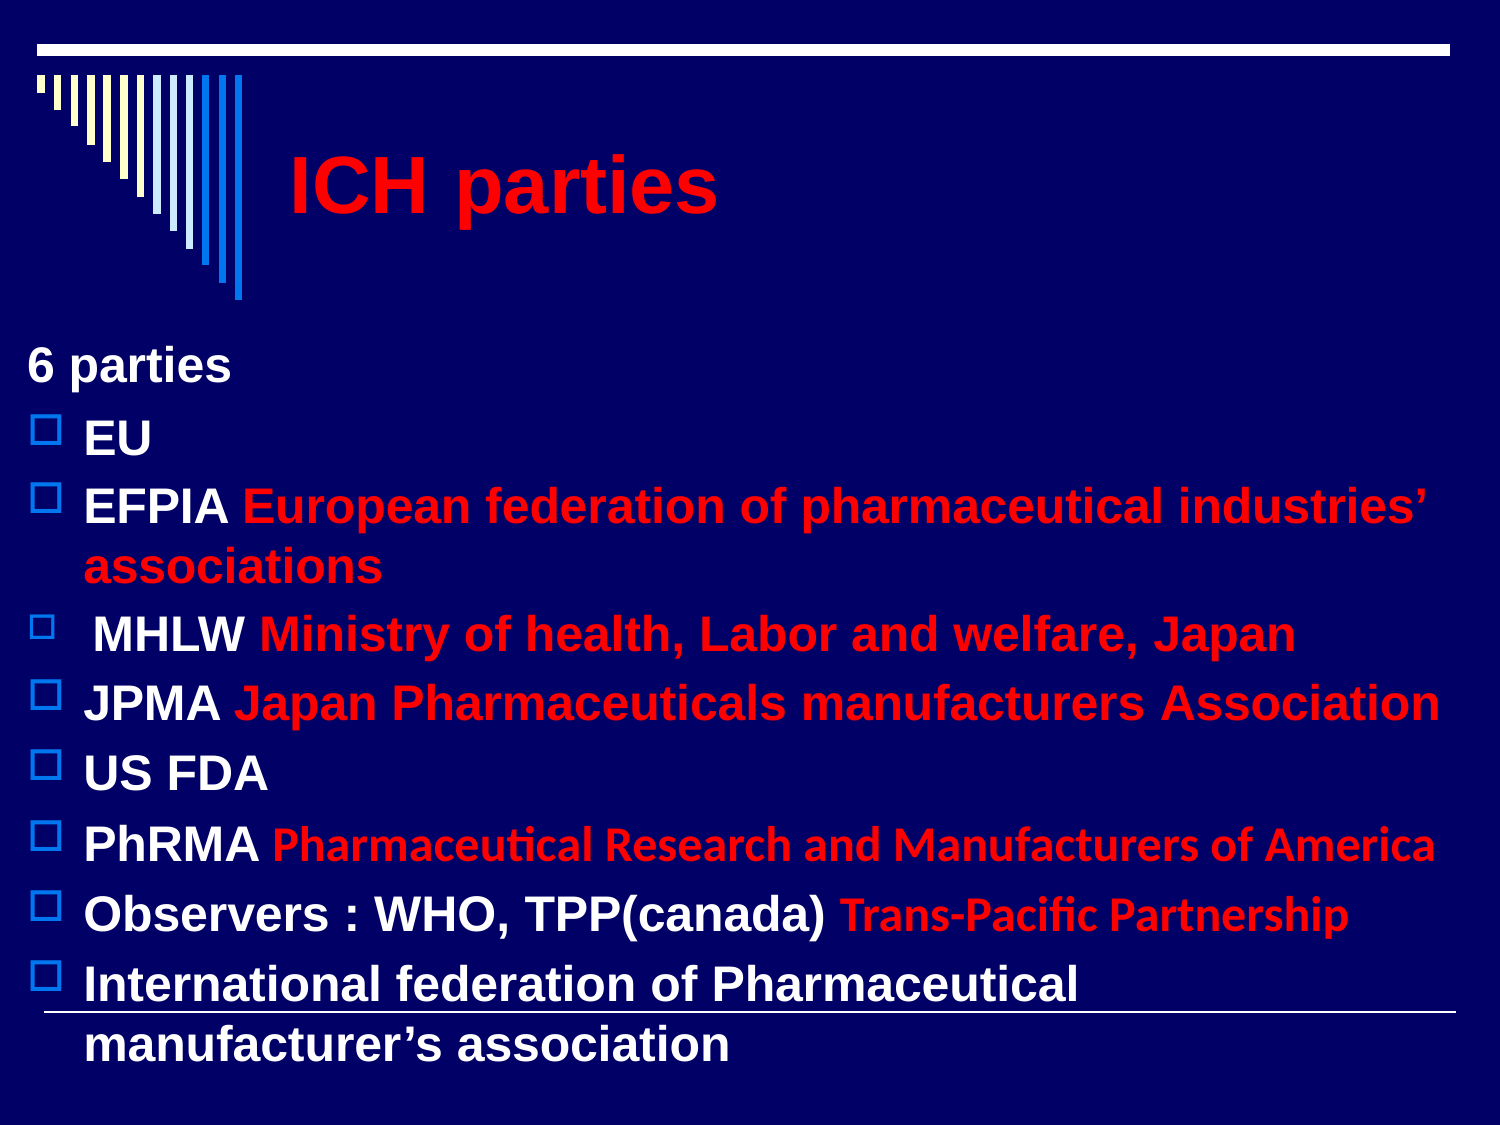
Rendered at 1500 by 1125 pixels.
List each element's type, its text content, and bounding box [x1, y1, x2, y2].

title ICH parties [287, 130, 721, 318]
text_box 6 parties EU EFPIA European federation of pharmaceutical industries’ associations MHLW Ministry of health, Labor and welfare, Japan JPMA Japan Pharmaceuticals manufacturers Association US FDA PhRMA Pharmaceutical Research and Manufacturers of America Observers : WHO, TPP(canada) Trans-Pacific Partnership International federation of Pharmaceutical manufacturer’s association [24, 318, 1475, 1072]
